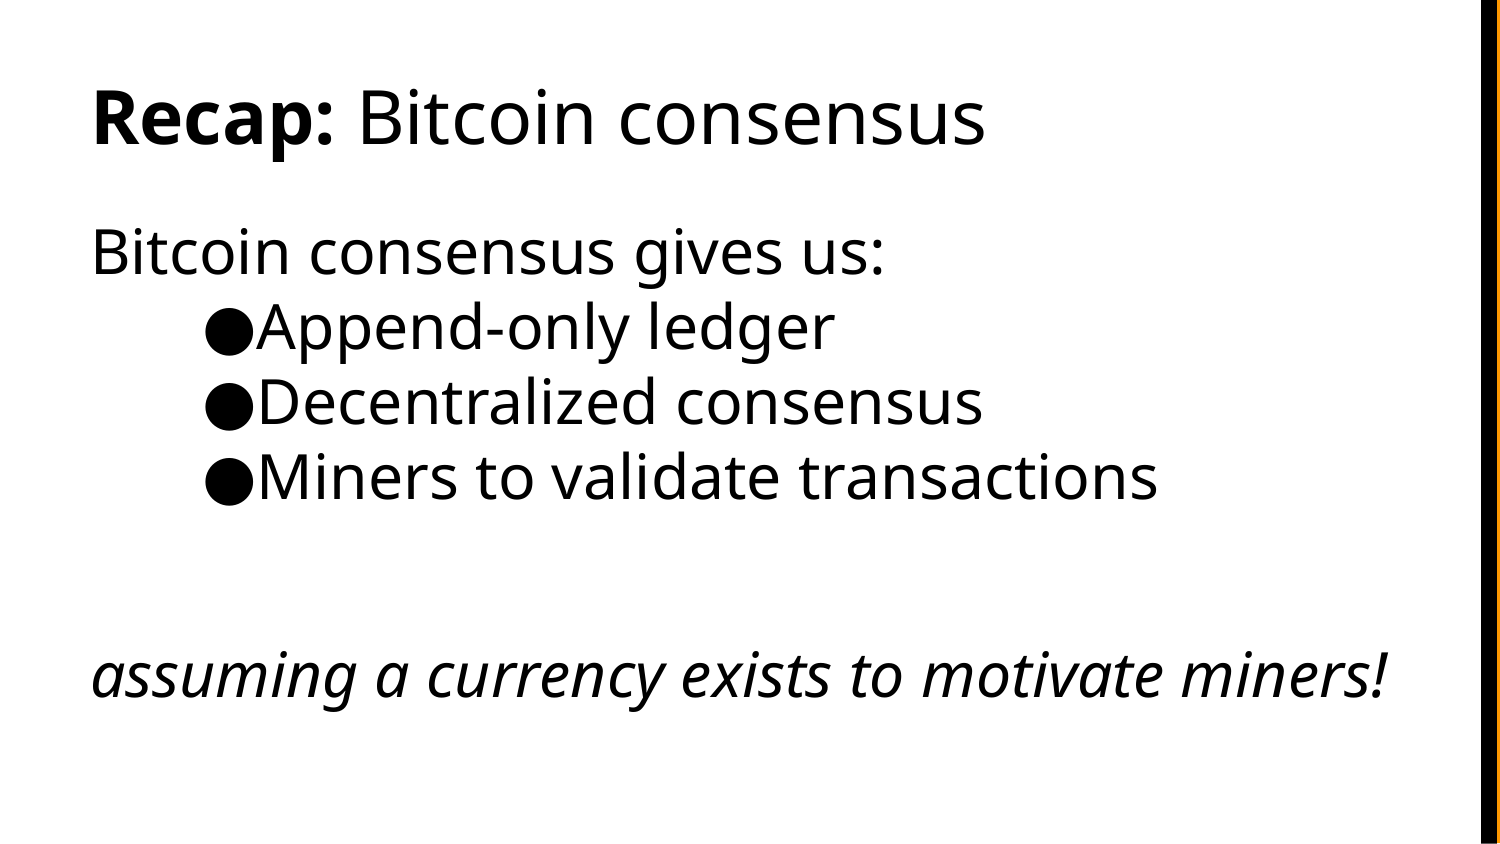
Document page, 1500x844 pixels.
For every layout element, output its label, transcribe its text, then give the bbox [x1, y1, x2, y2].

title Recap: Bitcoin consensus [75, 33, 1425, 175]
text_box assuming a currency exists to motivate miners! [75, 501, 1462, 844]
list Bitcoin consensus gives us: Append-only ledger Decentralized consensus Miners to validate transactions [75, 196, 1487, 565]
